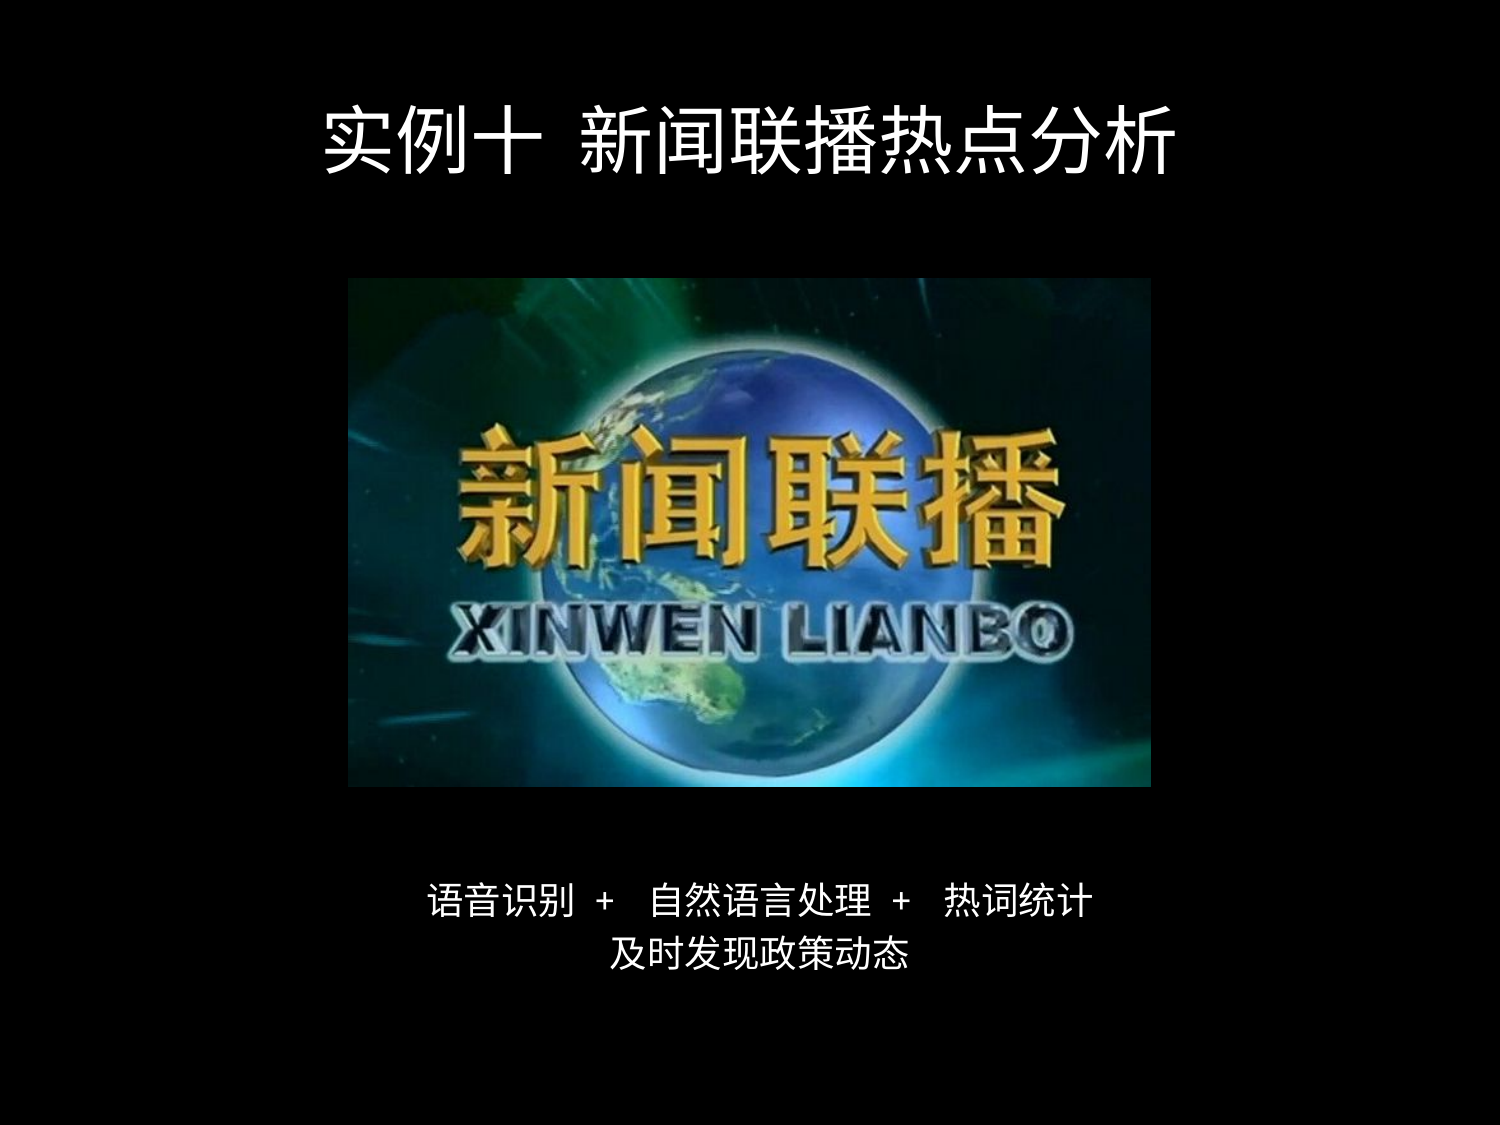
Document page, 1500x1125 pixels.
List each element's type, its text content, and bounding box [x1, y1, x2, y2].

title 实例十 新闻联播热点分析 [73, 43, 1427, 235]
picture [511, 681, 531, 686]
list 语音识别 + 自然语言处理 + 热词统计 及时发现政策动态 [83, 868, 1437, 1025]
picture [348, 278, 1151, 788]
